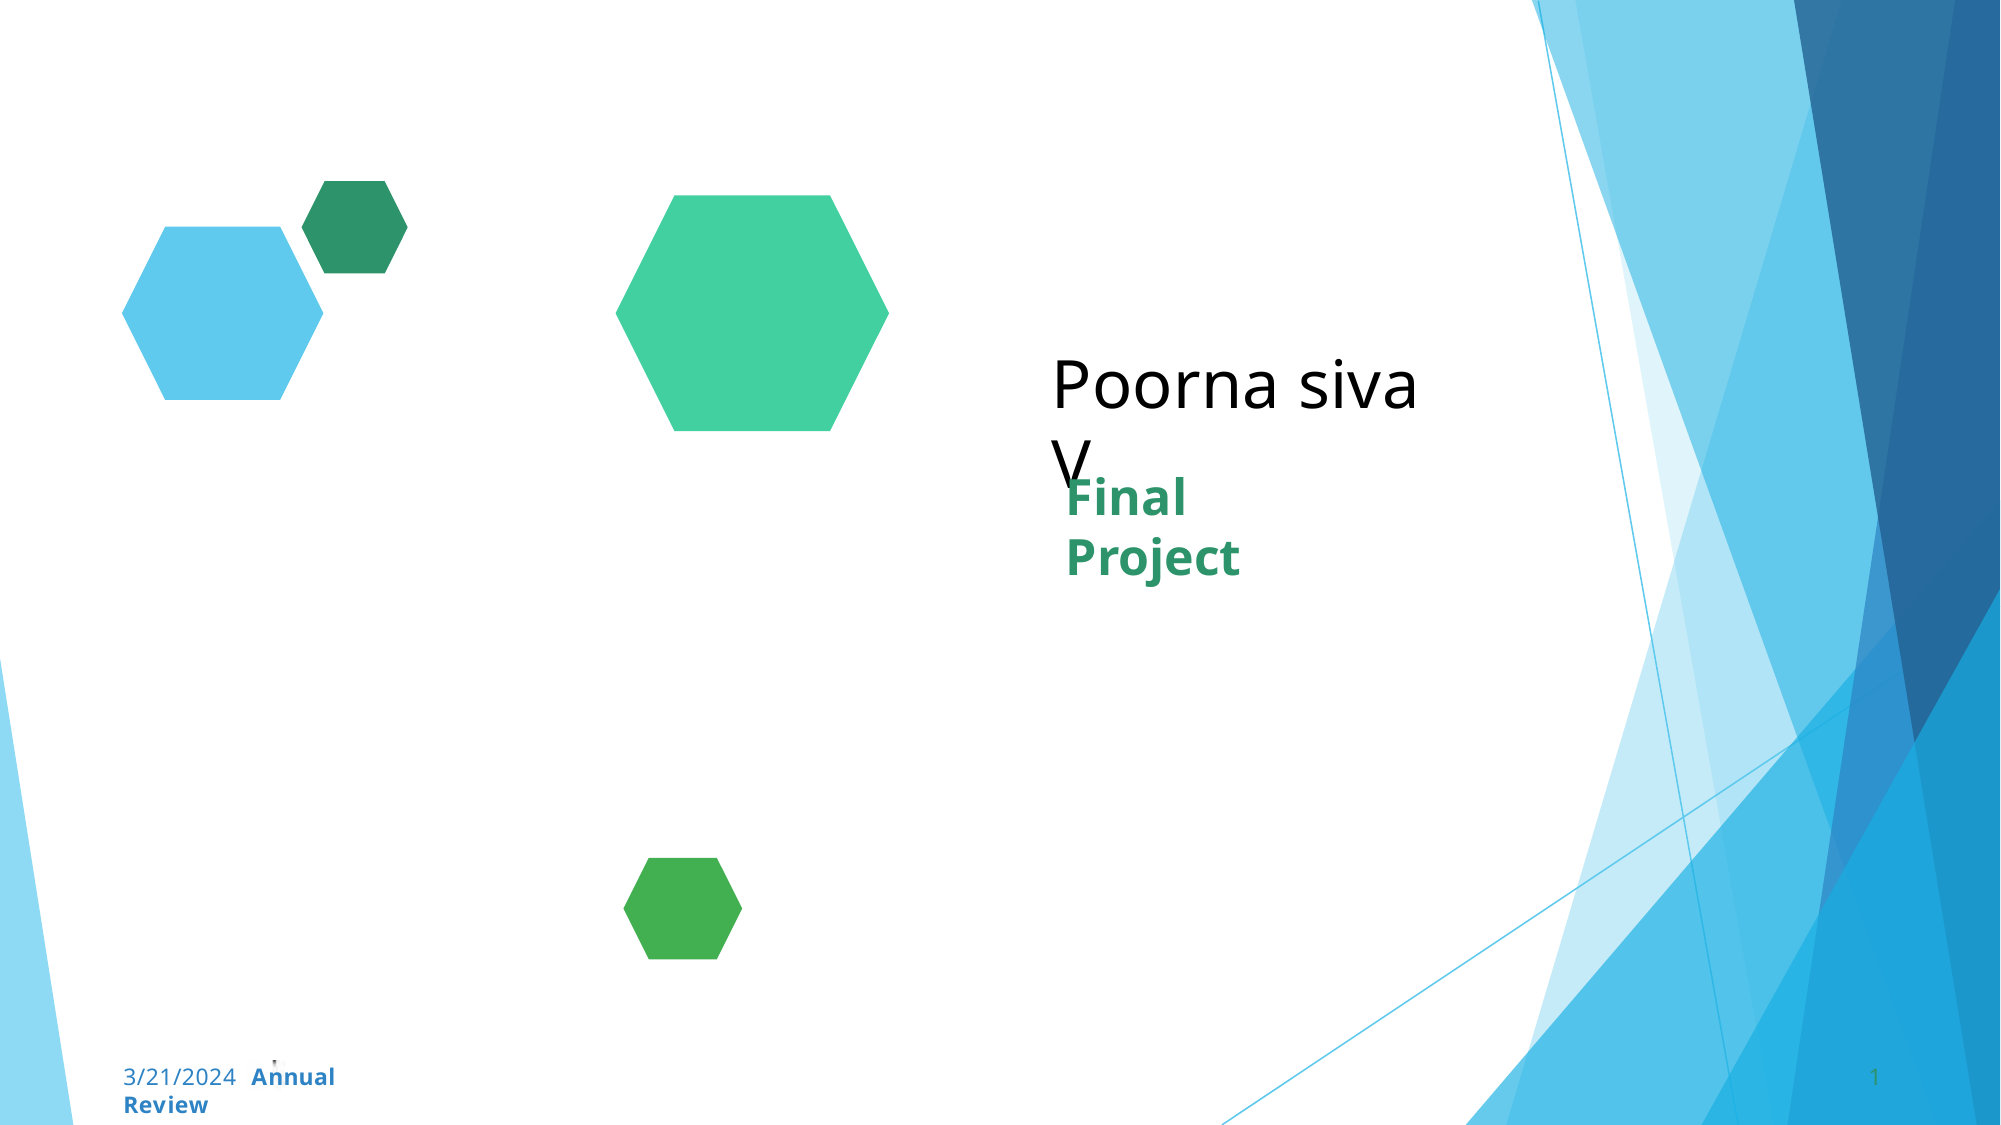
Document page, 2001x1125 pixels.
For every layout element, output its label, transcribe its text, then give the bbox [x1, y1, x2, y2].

title Poorna siva V [524, 339, 1476, 530]
text_box [623, 857, 743, 960]
text_box [615, 195, 890, 339]
slide_number 1 [1862, 1061, 1888, 1125]
text_box Final Project [1063, 462, 1369, 585]
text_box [121, 180, 408, 401]
picture [110, 1060, 463, 1094]
text_box 3/21/2024 Annual Review [121, 1103, 417, 1118]
